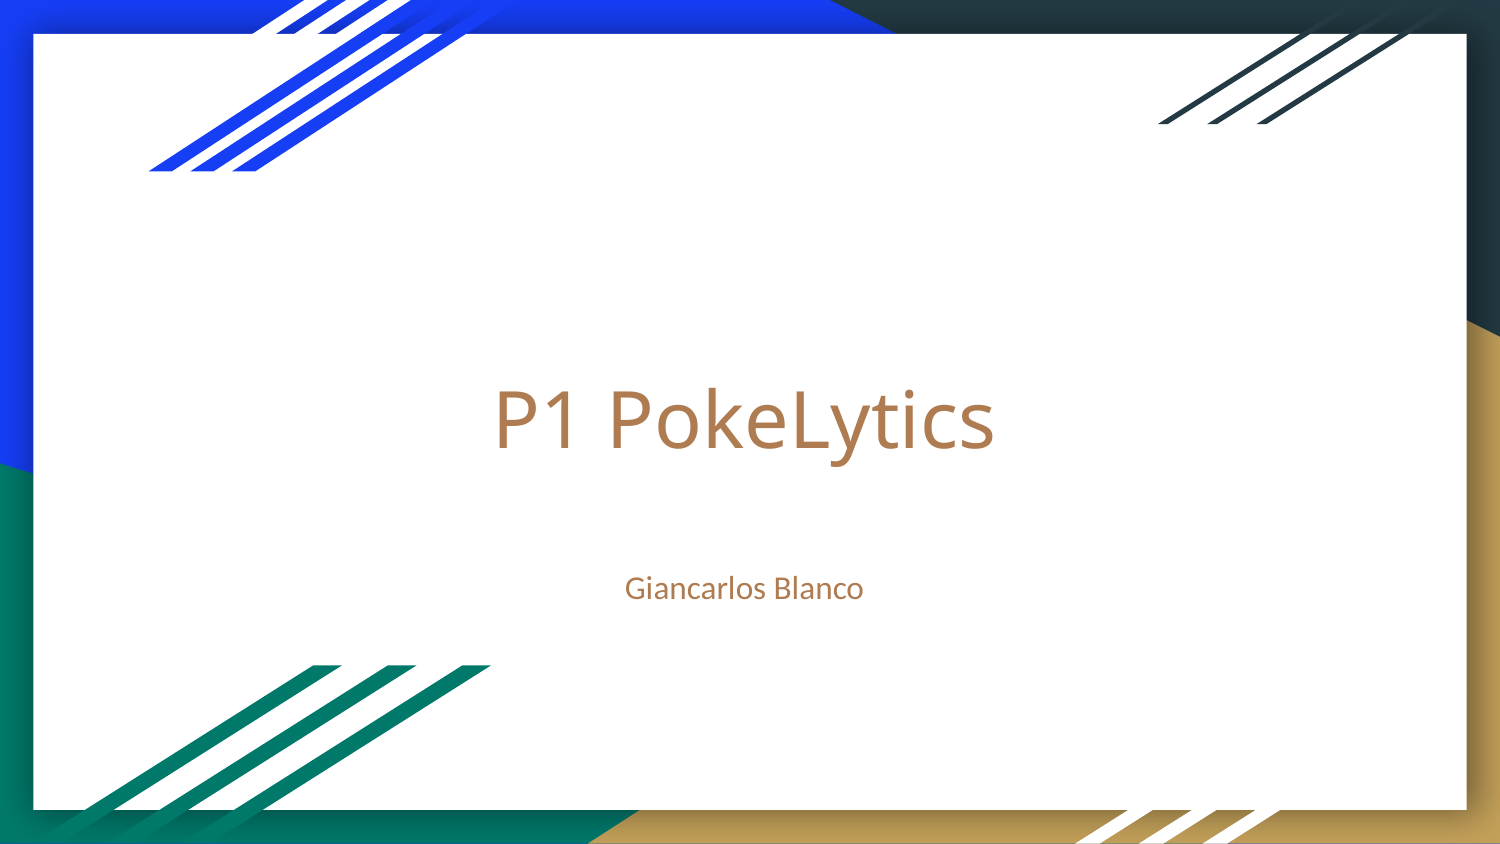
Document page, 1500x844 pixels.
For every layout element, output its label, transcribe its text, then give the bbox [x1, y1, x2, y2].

subtitle Giancarlos Blanco [304, 559, 1185, 646]
title P1 PokeLytics [304, 298, 1185, 537]
